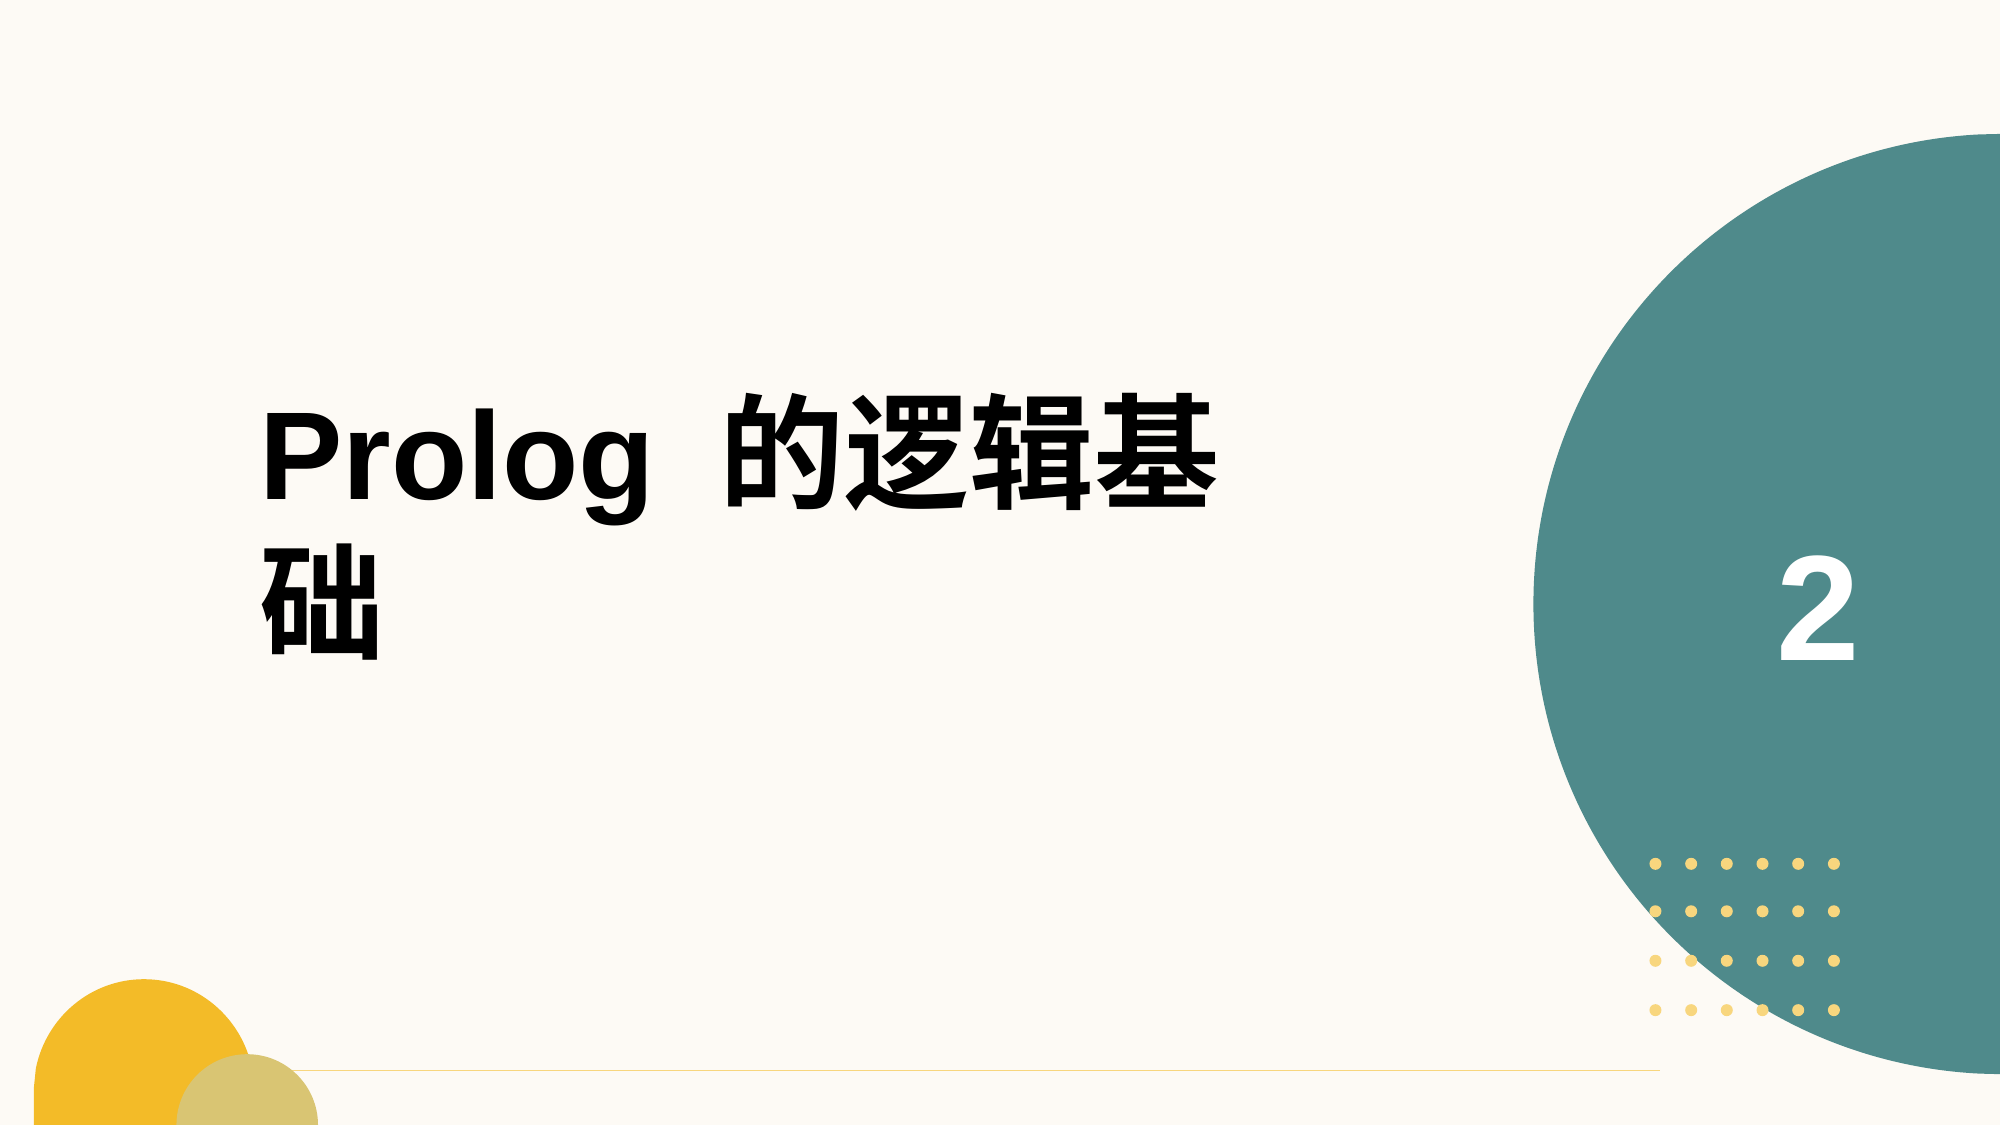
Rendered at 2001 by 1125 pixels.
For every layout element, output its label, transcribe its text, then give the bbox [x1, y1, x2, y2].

list 2 [1684, 420, 1953, 727]
title Prolog 的逻辑基础 [259, 114, 1343, 934]
